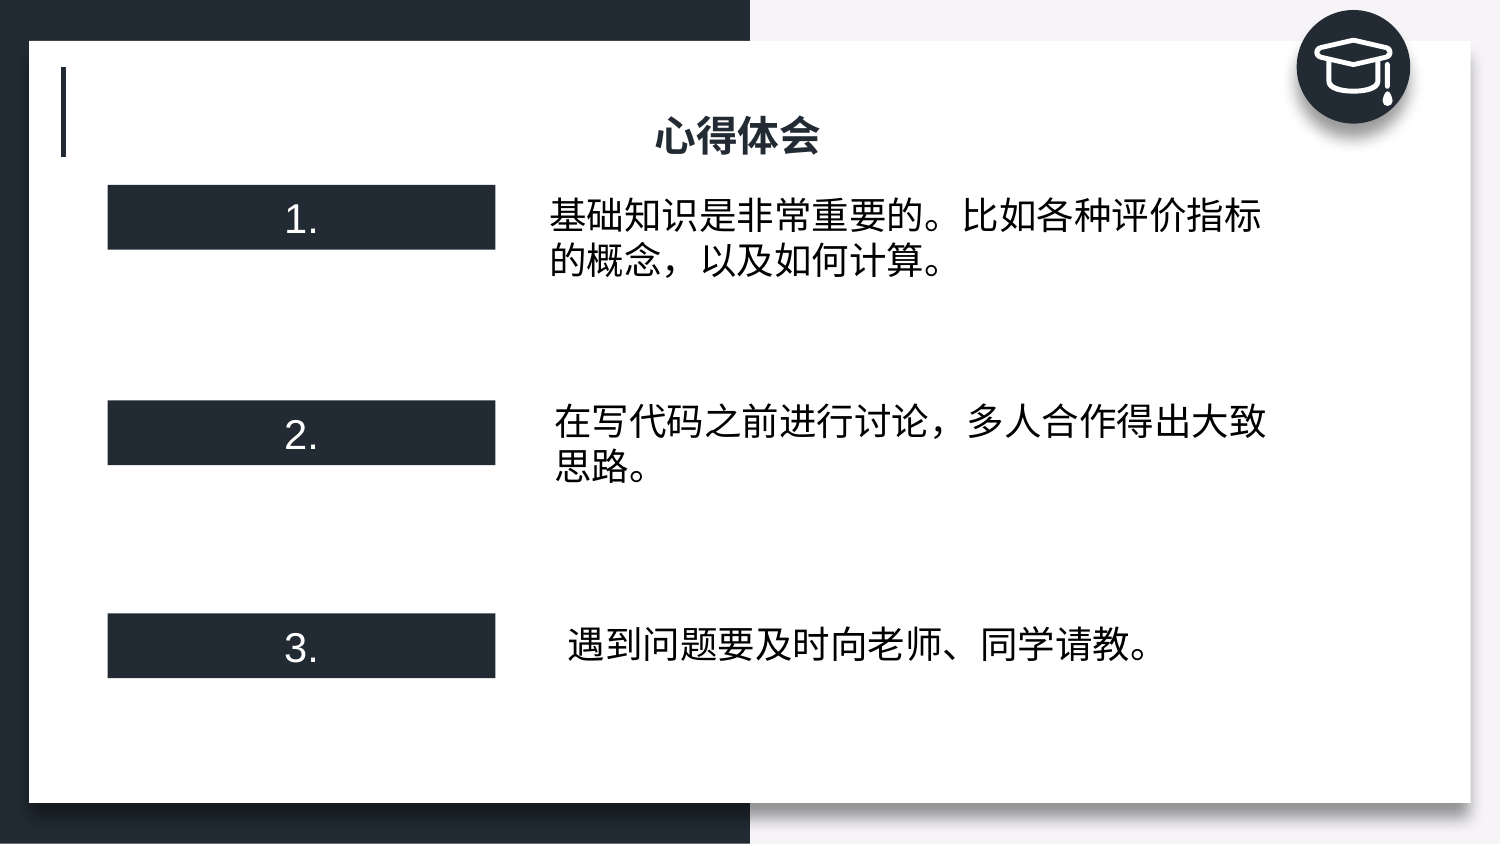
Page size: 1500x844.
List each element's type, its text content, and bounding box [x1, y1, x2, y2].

text_box 在写代码之前进行讨论，多人合作得出大致思路。 [539, 390, 1296, 496]
text_box 2. [107, 400, 496, 466]
text_box 3. [107, 613, 496, 679]
text_box 心得体会 [639, 102, 837, 168]
text_box 1. [107, 184, 496, 250]
text_box 基础知识是非常重要的。比如各种评价指标的概念，以及如何计算。 [534, 184, 1282, 295]
text_box 遇到问题要及时向老师、同学请教。 [553, 613, 1213, 673]
